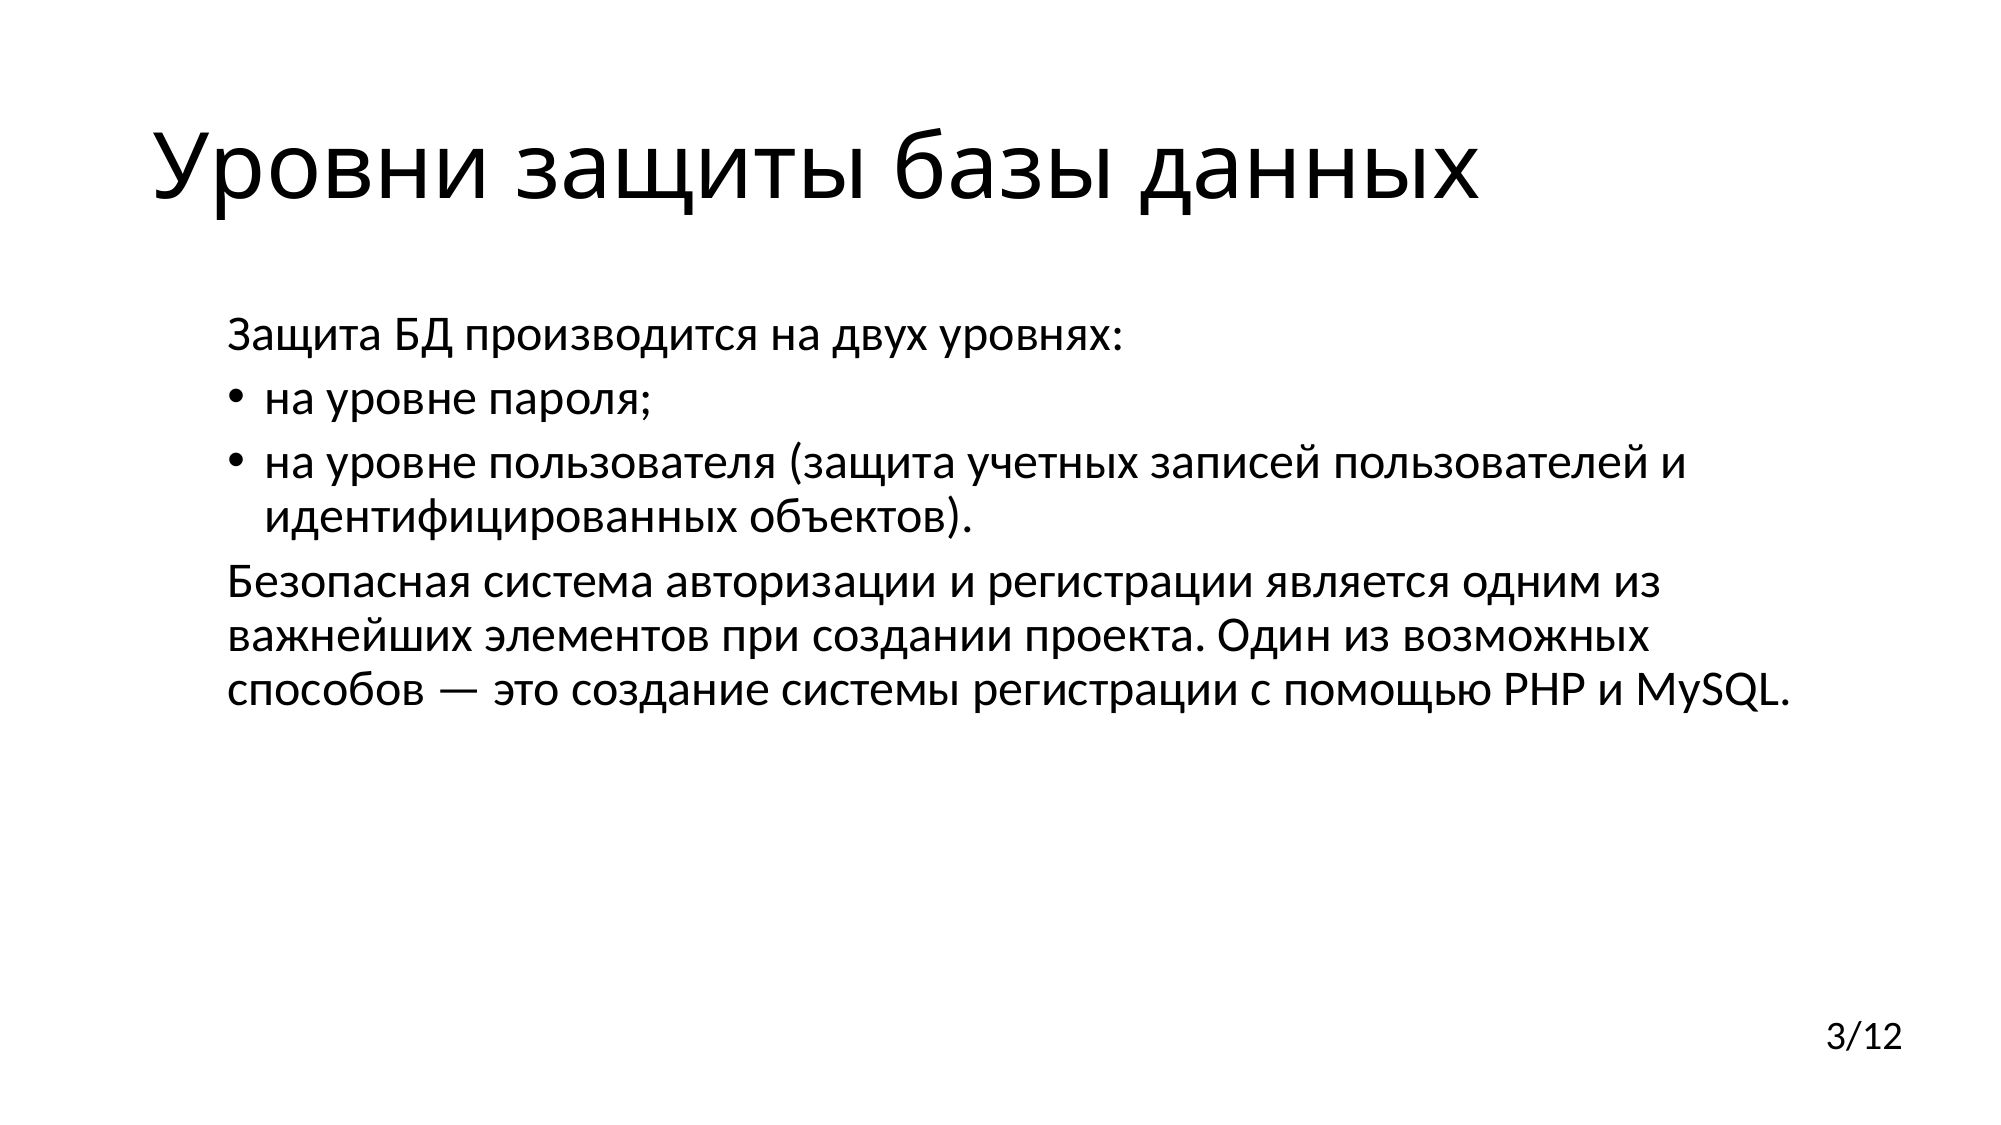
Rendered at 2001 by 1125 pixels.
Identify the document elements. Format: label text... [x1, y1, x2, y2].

title Уровни защиты базы данных [137, 59, 1863, 278]
text_box 3/12 [1772, 1007, 1918, 1067]
list Защита БД производится на двух уровнях: на уровне пароля; на уровне пользователя (защита учетных записей пользователей и идентифицированных объектов). Безопасная система авторизации и регистрации является одним из важнейших элементов при создании проекта. Один из возможных способов — это создание системы регистрации с помощью PHP и MySQL. [137, 299, 1863, 1014]
